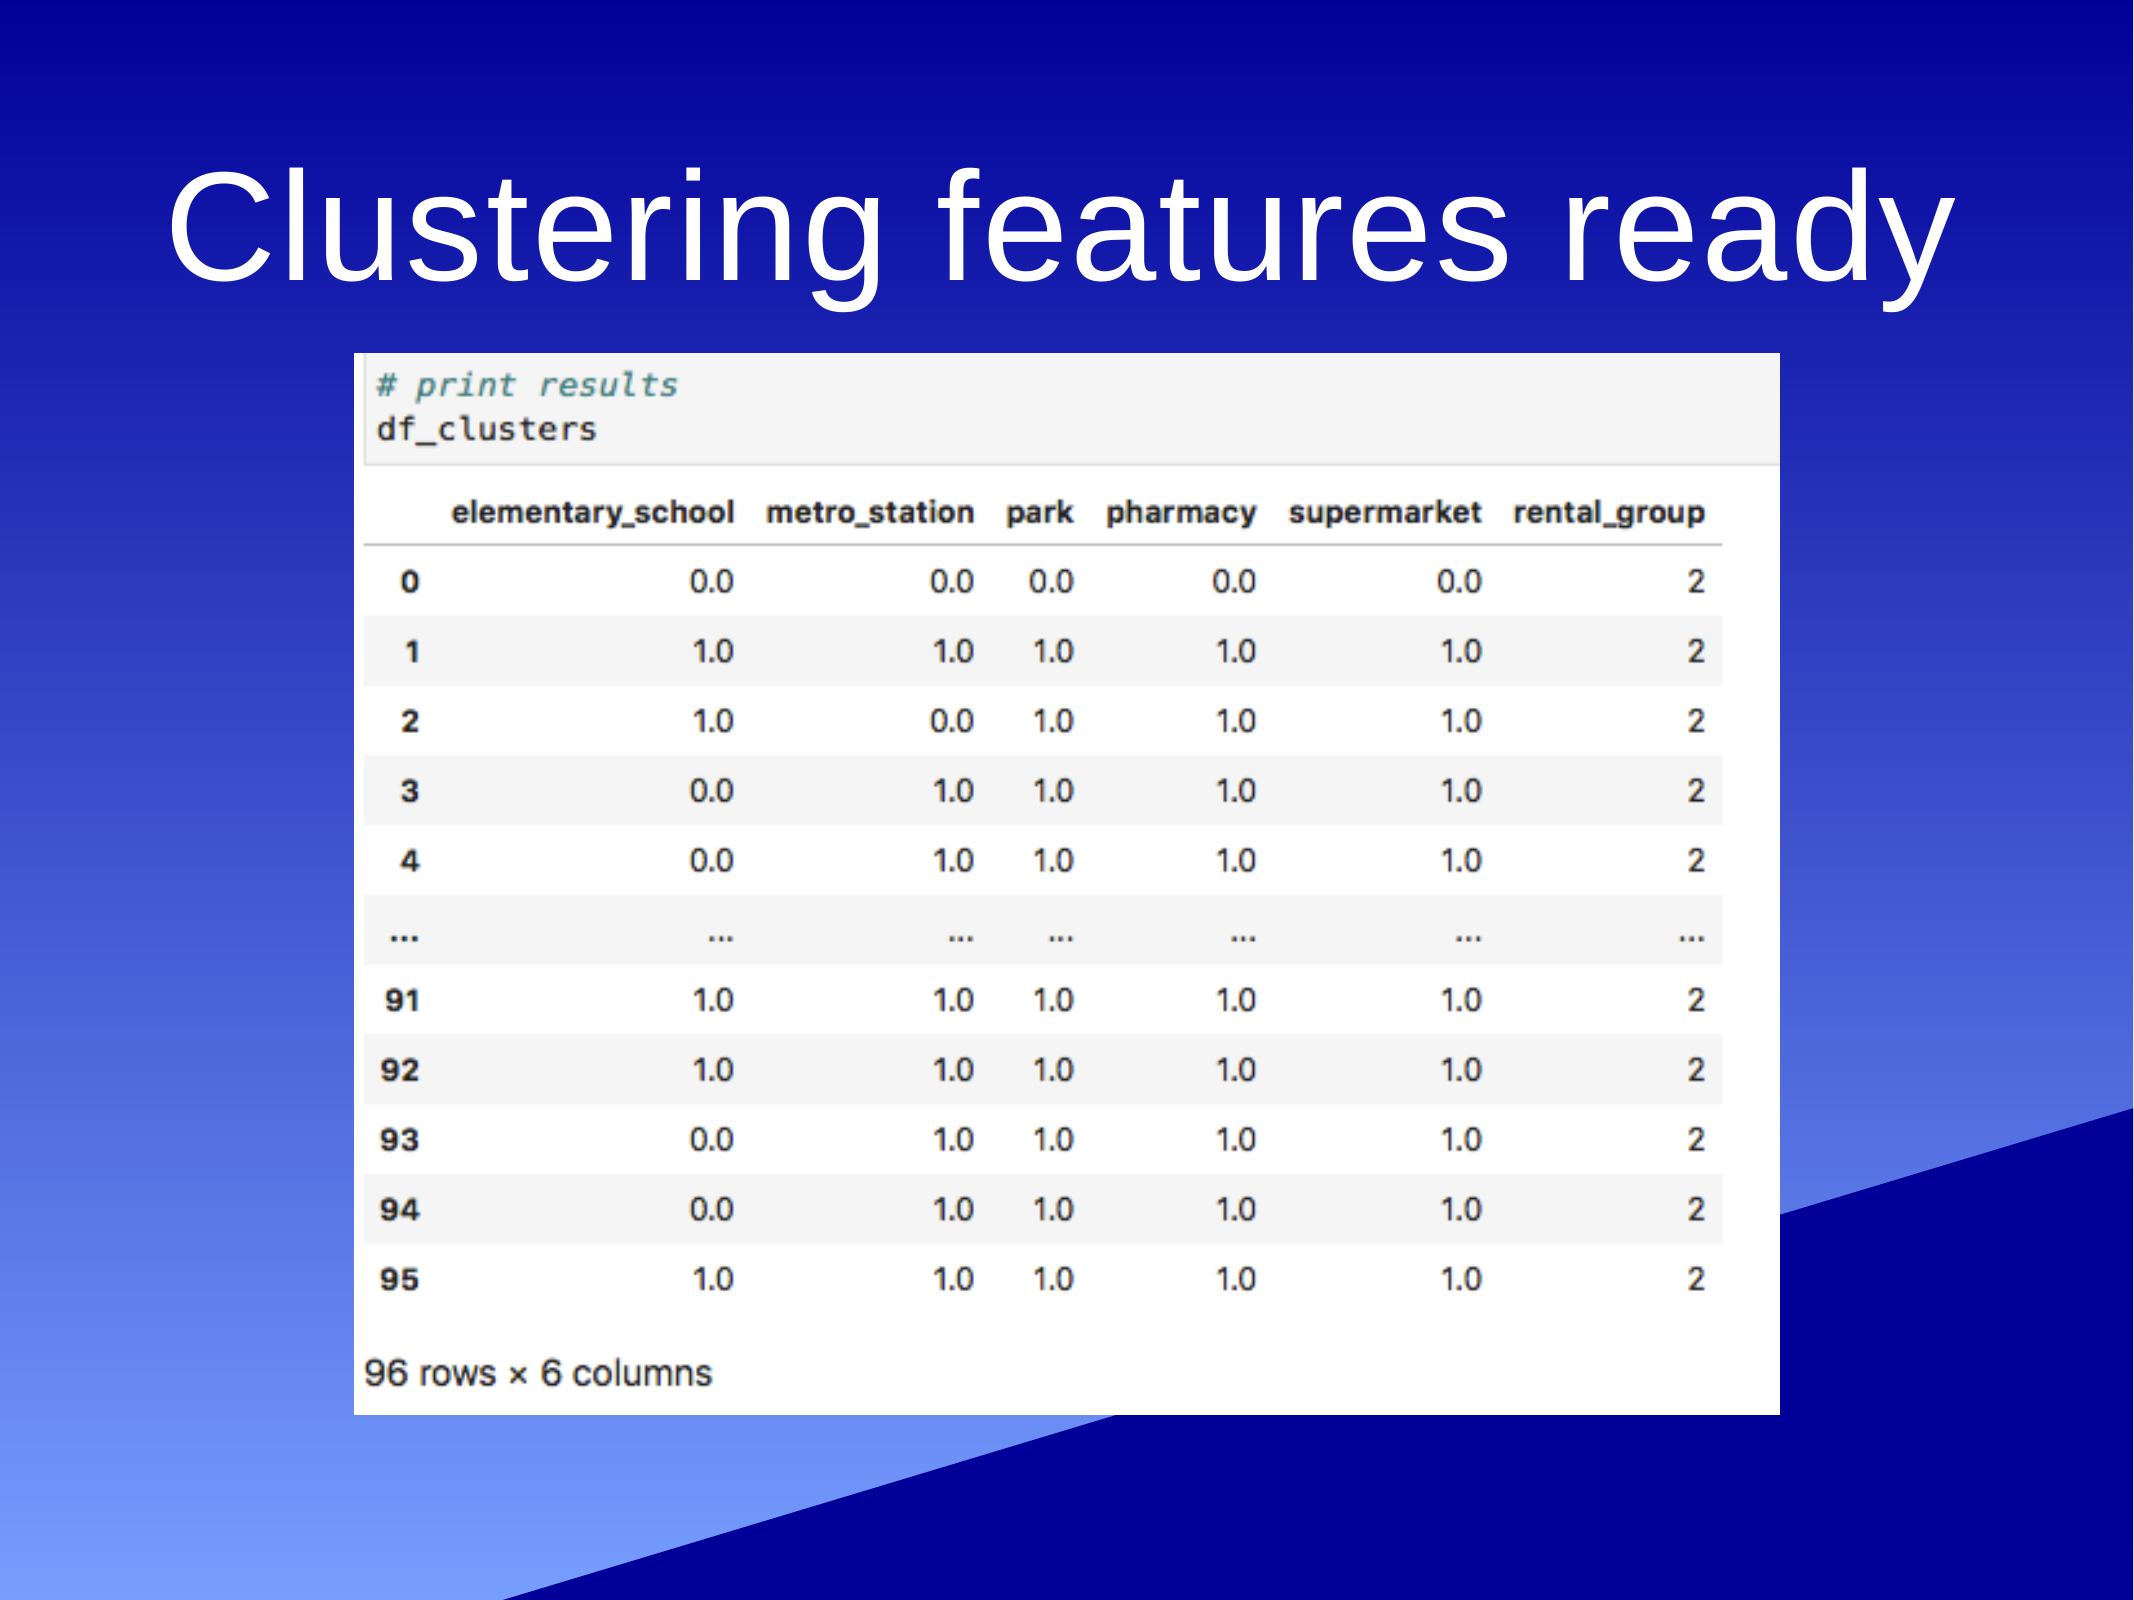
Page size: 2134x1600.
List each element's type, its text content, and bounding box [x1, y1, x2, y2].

title Clustering features ready [162, 82, 1962, 352]
picture [354, 353, 1780, 1415]
